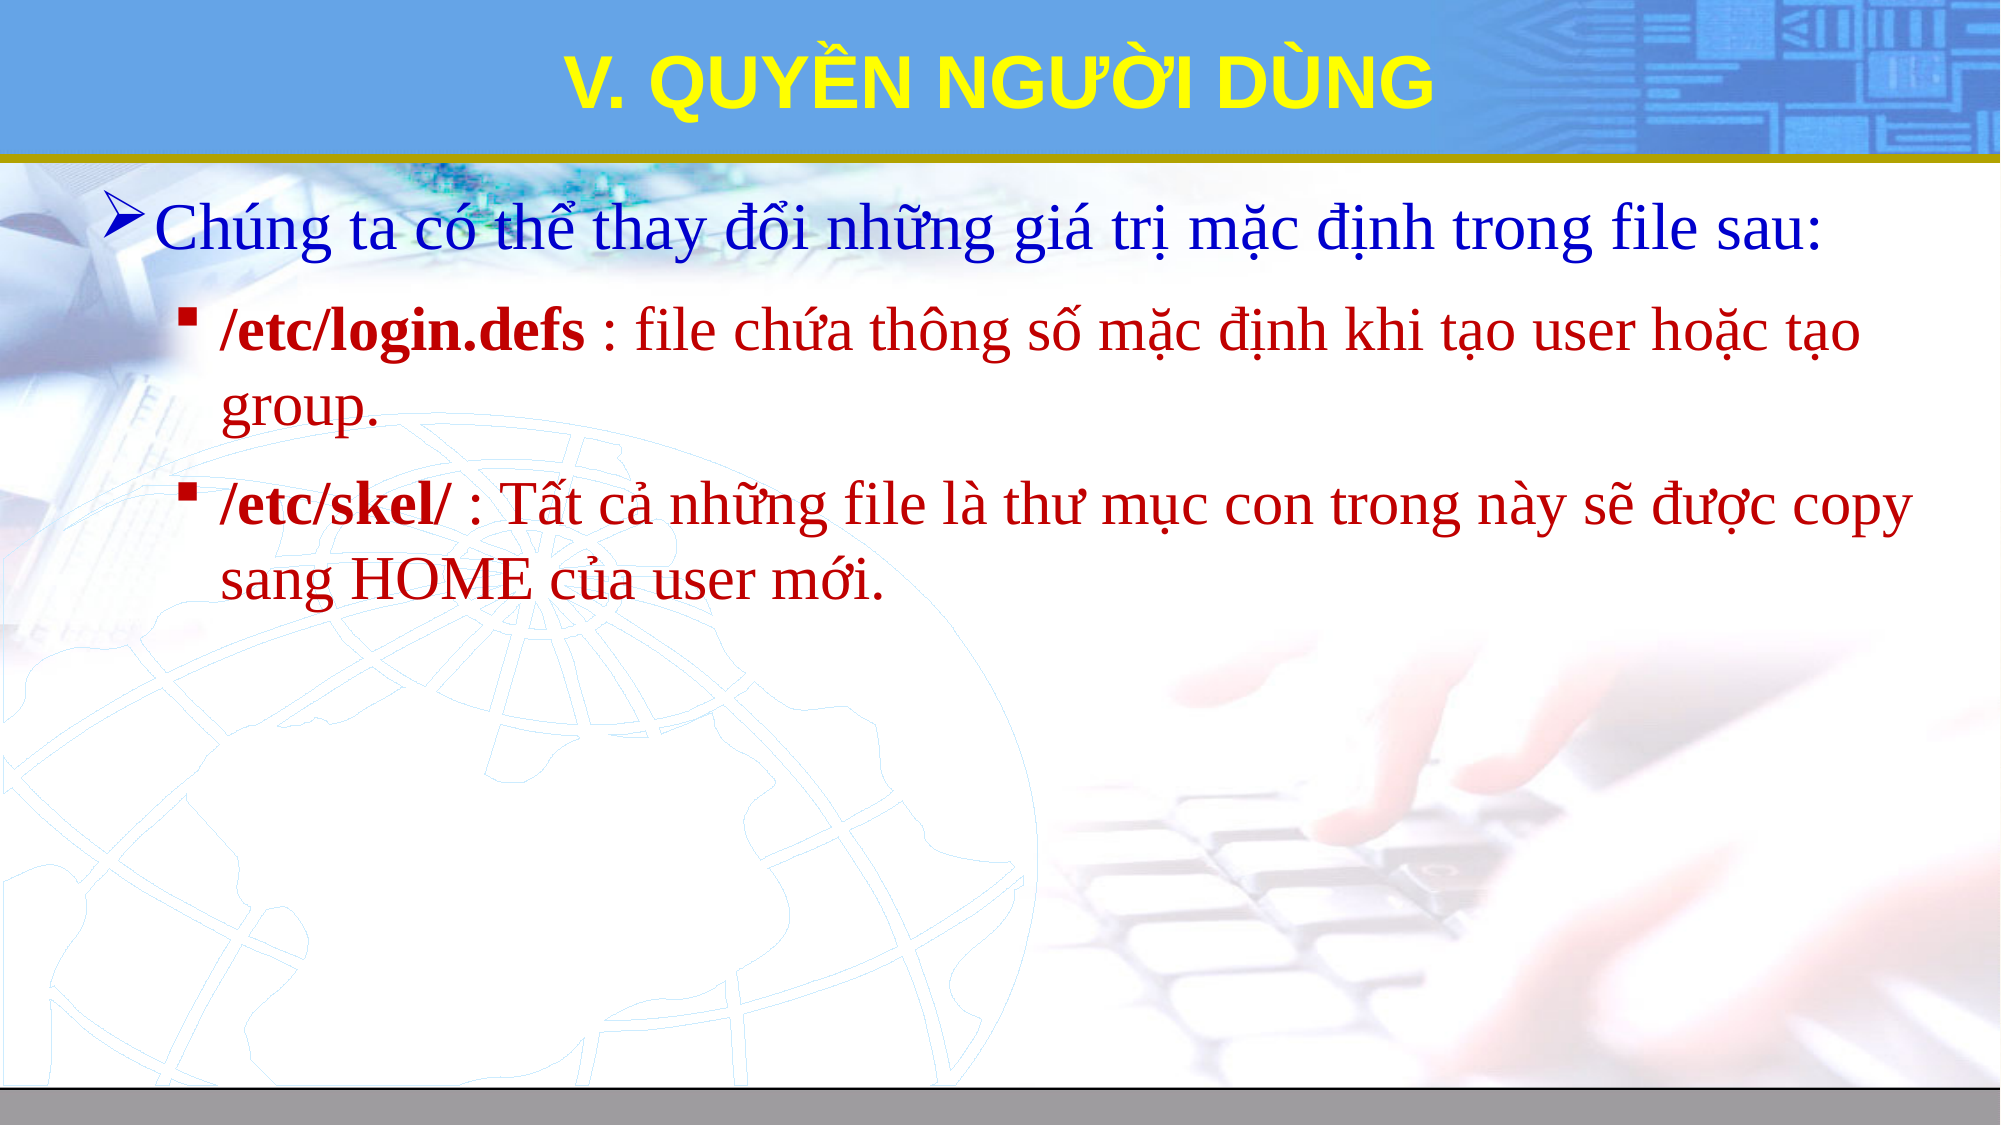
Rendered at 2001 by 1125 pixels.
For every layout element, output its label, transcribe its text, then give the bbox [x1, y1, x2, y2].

title V. QUYỀN NGƯỜI DÙNG [0, 9, 2000, 148]
picture [0, 0, 2001, 1125]
list Chúng ta có thể thay đổi những giá trị mặc định trong file sau: /etc/login.defs : file chứa thông số mặc định khi tạo user hoặc tạo group. /etc/skel/ : Tất cả những file là thư mục con trong này sẽ được copy sang HOME của user mới. [83, 174, 1967, 1075]
